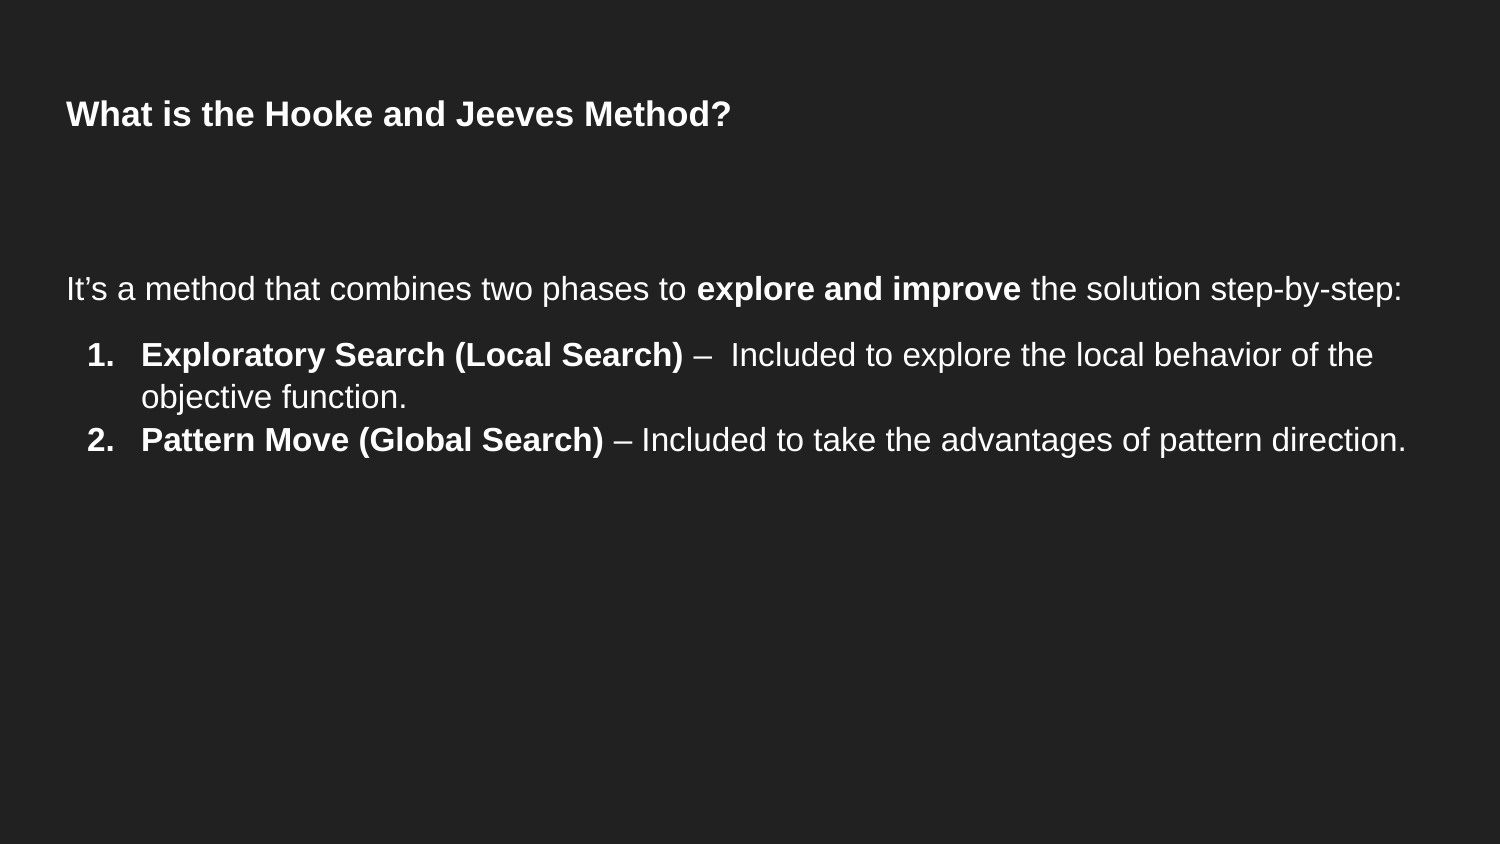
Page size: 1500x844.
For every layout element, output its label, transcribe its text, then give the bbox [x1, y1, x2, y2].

title What is the Hooke and Jeeves Method? [51, 72, 1449, 167]
list It’s a method that combines two phases to explore and improve the solution step-by-step: Exploratory Search (Local Search) – Included to explore the local behavior of the objective function. Pattern Move (Global Search) – Included to take the advantages of pattern direction. [51, 196, 1449, 758]
